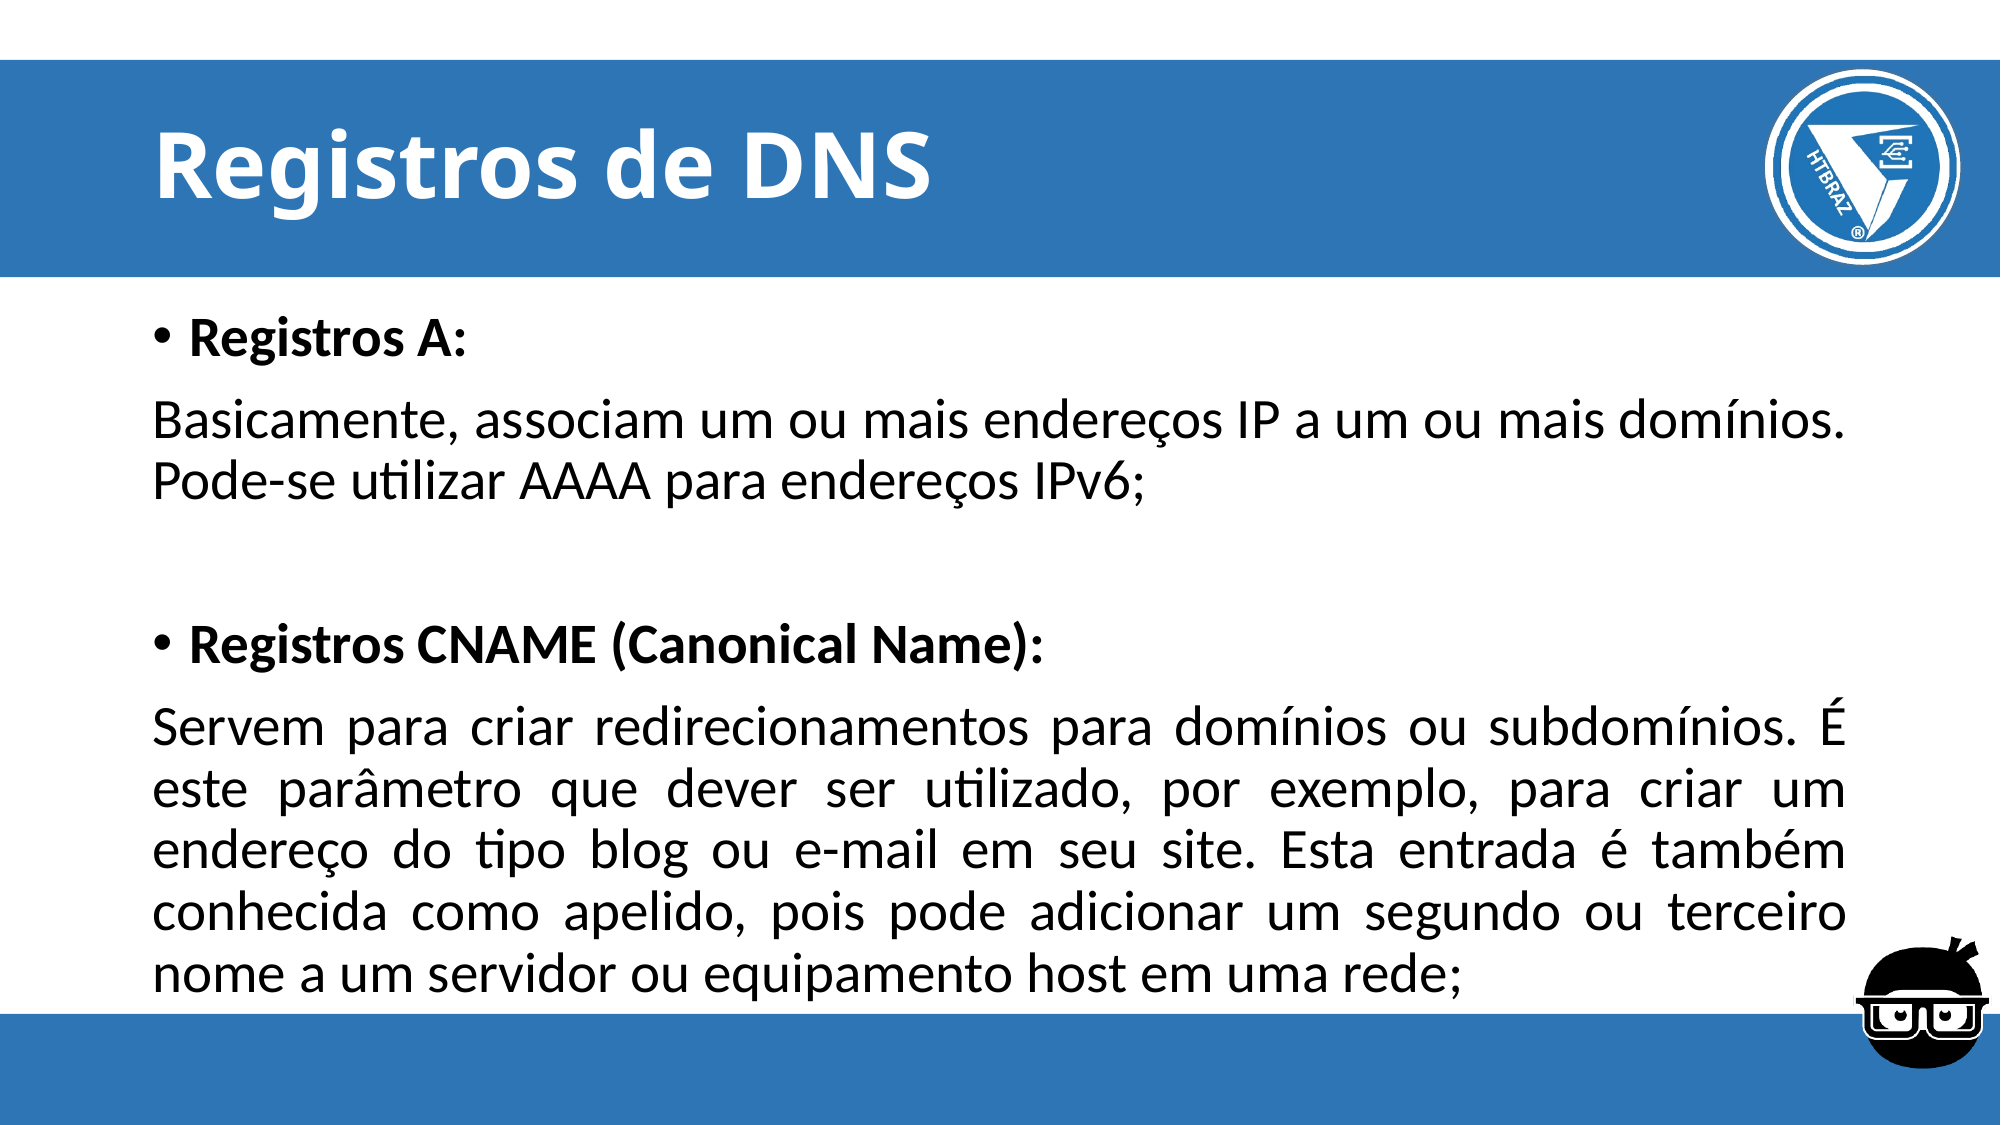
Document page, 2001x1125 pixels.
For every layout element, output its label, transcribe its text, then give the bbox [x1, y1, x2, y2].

list Registros A: Basicamente, associam um ou mais endereços IP a um ou mais domínios. Pode-se utilizar AAAA para endereços IPv6; Registros CNAME (Canonical Name): Servem para criar redirecionamentos para domínios ou subdomínios. É este parâmetro que dever ser utilizado, por exemplo, para criar um endereço do tipo blog ou e-mail em seu site. Esta entrada é também conhecida como apelido, pois pode adicionar um segundo ou terceiro nome a um servidor ou equipamento host em uma rede; [137, 299, 1863, 1014]
picture [1766, 68, 1965, 267]
picture [1843, 934, 2001, 1073]
title Registros de DNS [137, 59, 1681, 278]
